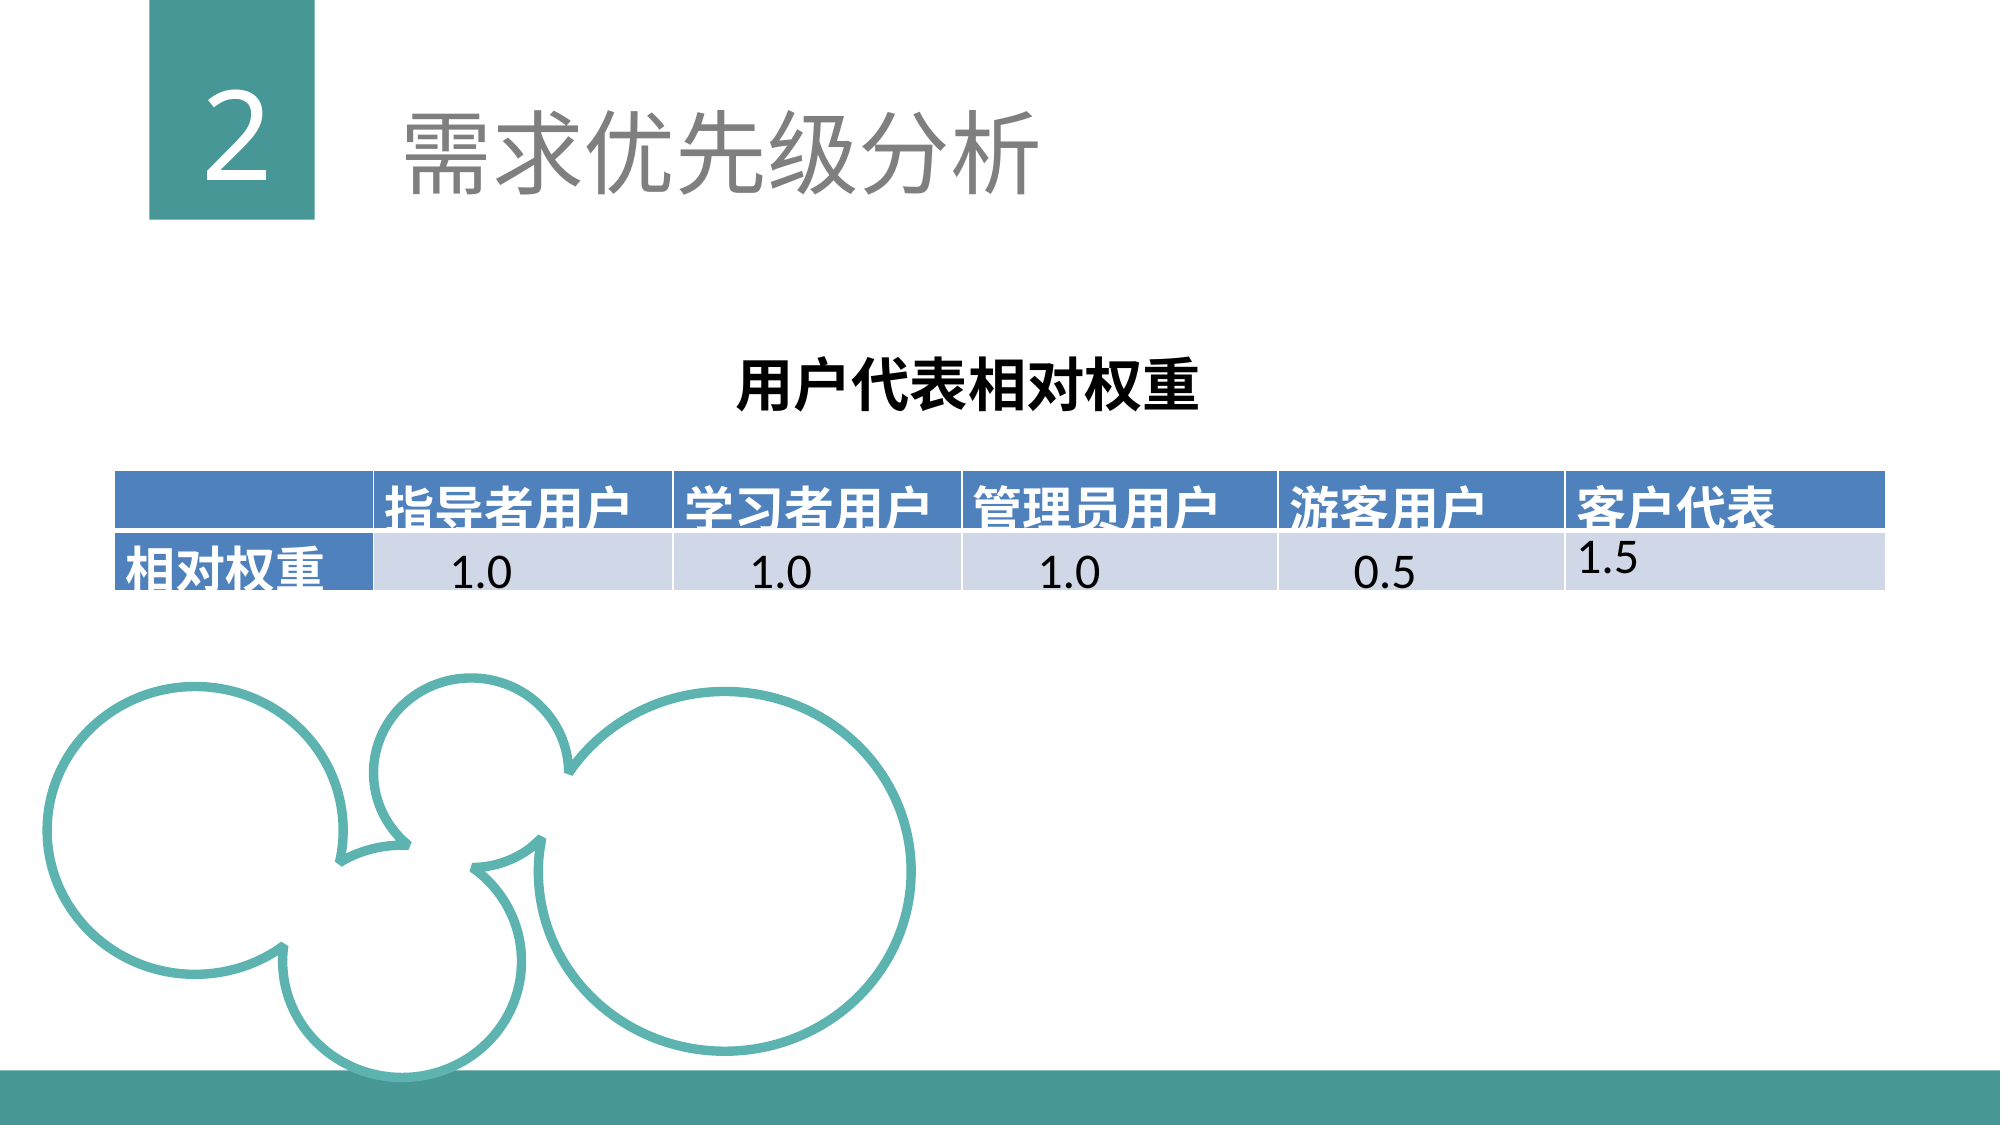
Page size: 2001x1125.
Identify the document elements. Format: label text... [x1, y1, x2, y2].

table_header 游客用户 [1279, 471, 1564, 528]
table_cell 0.5 [1279, 533, 1564, 590]
table_cell 1.0 [674, 533, 961, 590]
table_cell 1.5 [1566, 533, 1885, 590]
table_header 学习者用户 [674, 471, 961, 528]
table_header 管理员用户 [963, 471, 1277, 528]
table_cell 相对权重 [115, 533, 373, 590]
table_header 指导者用户 [374, 471, 672, 528]
text_box 用户代表相对权重 [720, 290, 1217, 426]
table_cell 1.0 [374, 533, 672, 590]
table_header 客户代表 [1566, 471, 1885, 528]
table_cell 1.0 [963, 533, 1277, 590]
text_box [149, 0, 315, 220]
text_box [47, 677, 912, 1078]
text_box 2 [154, 48, 320, 213]
text_box [0, 1070, 2000, 1125]
table_header [115, 471, 373, 528]
text_box 需求优先级分析 [385, 88, 1426, 214]
